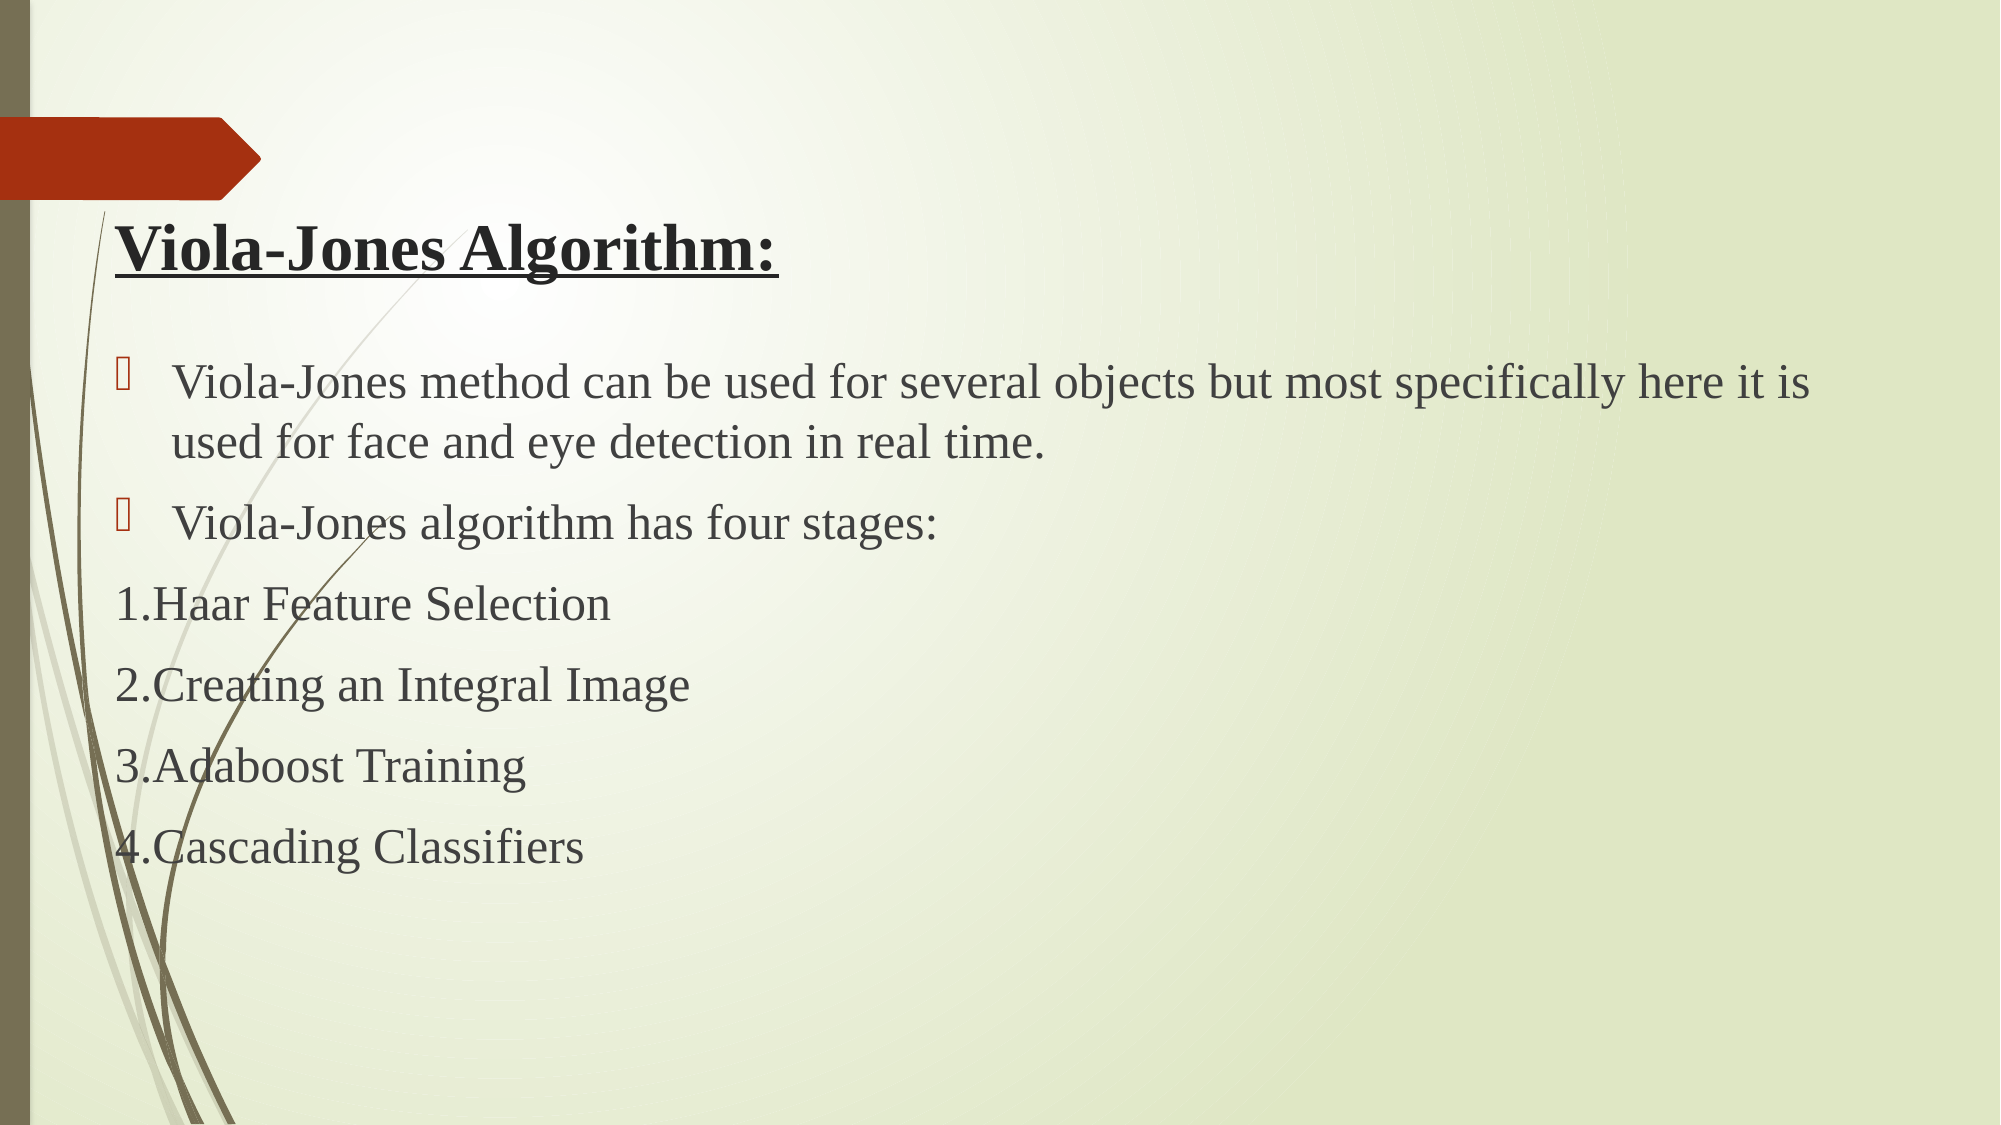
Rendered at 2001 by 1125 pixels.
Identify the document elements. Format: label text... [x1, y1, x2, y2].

list Viola-Jones method can be used for several objects but most specifically here it is used for face and eye detection in real time. Viola-Jones algorithm has four stages: 1.Haar Feature Selection 2.Creating an Integral Image 3.Adaboost Training 4.Cascading Classifiers [99, 341, 1900, 1040]
title Viola-Jones Algorithm: [99, 196, 1900, 292]
